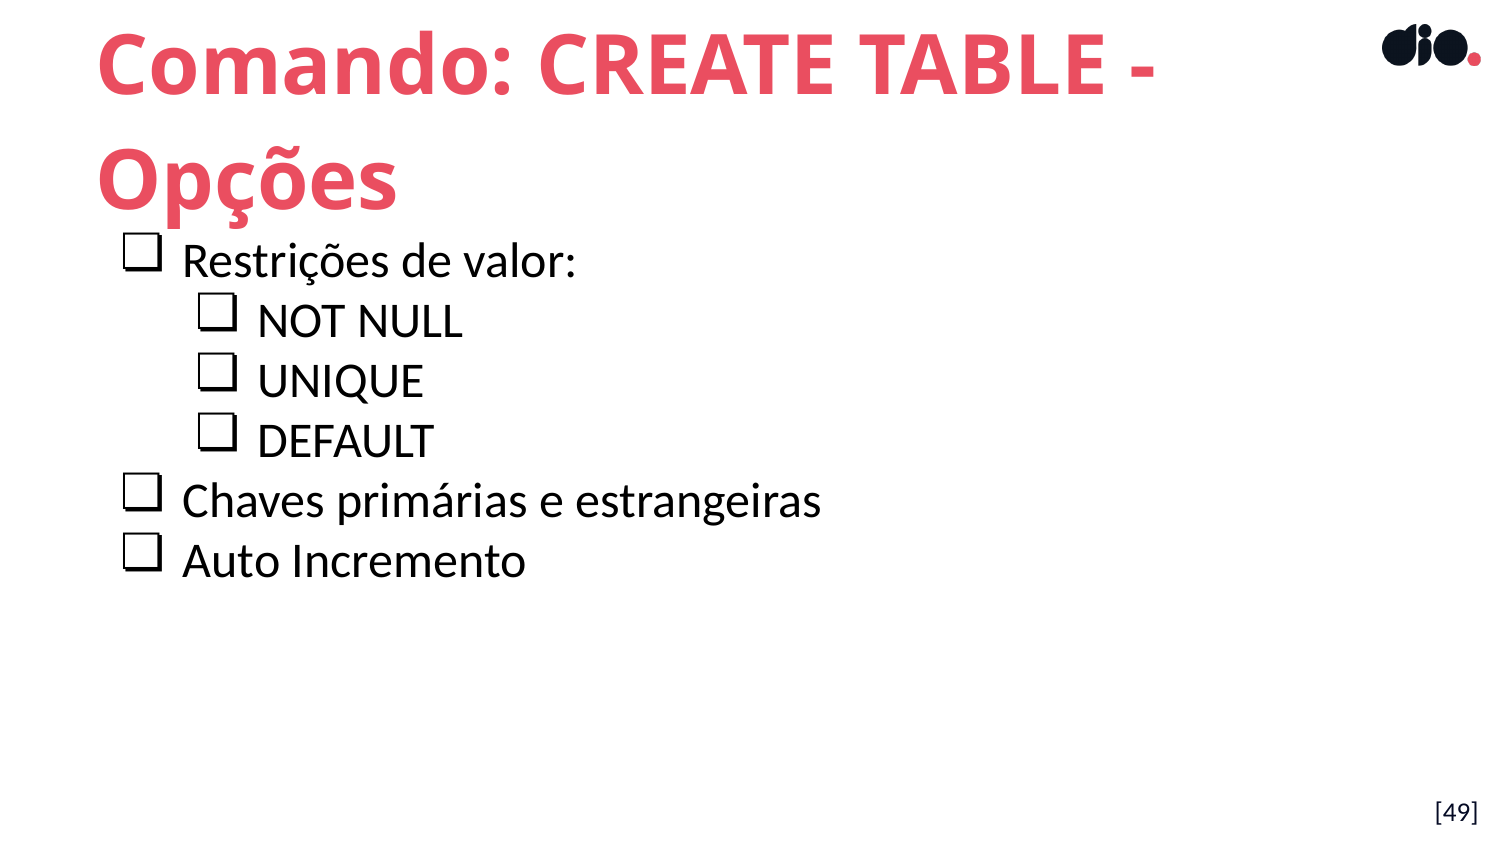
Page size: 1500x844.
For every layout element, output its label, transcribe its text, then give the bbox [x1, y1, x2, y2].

text_box Restrições de valor: NOT NULL UNIQUE DEFAULT Chaves primárias e estrangeiras Auto Incremento [92, 212, 1408, 826]
text_box Comando: CREATE TABLE - Opções [80, 41, 1396, 181]
slide_number [49] [1403, 779, 1494, 844]
picture [1382, 24, 1481, 67]
